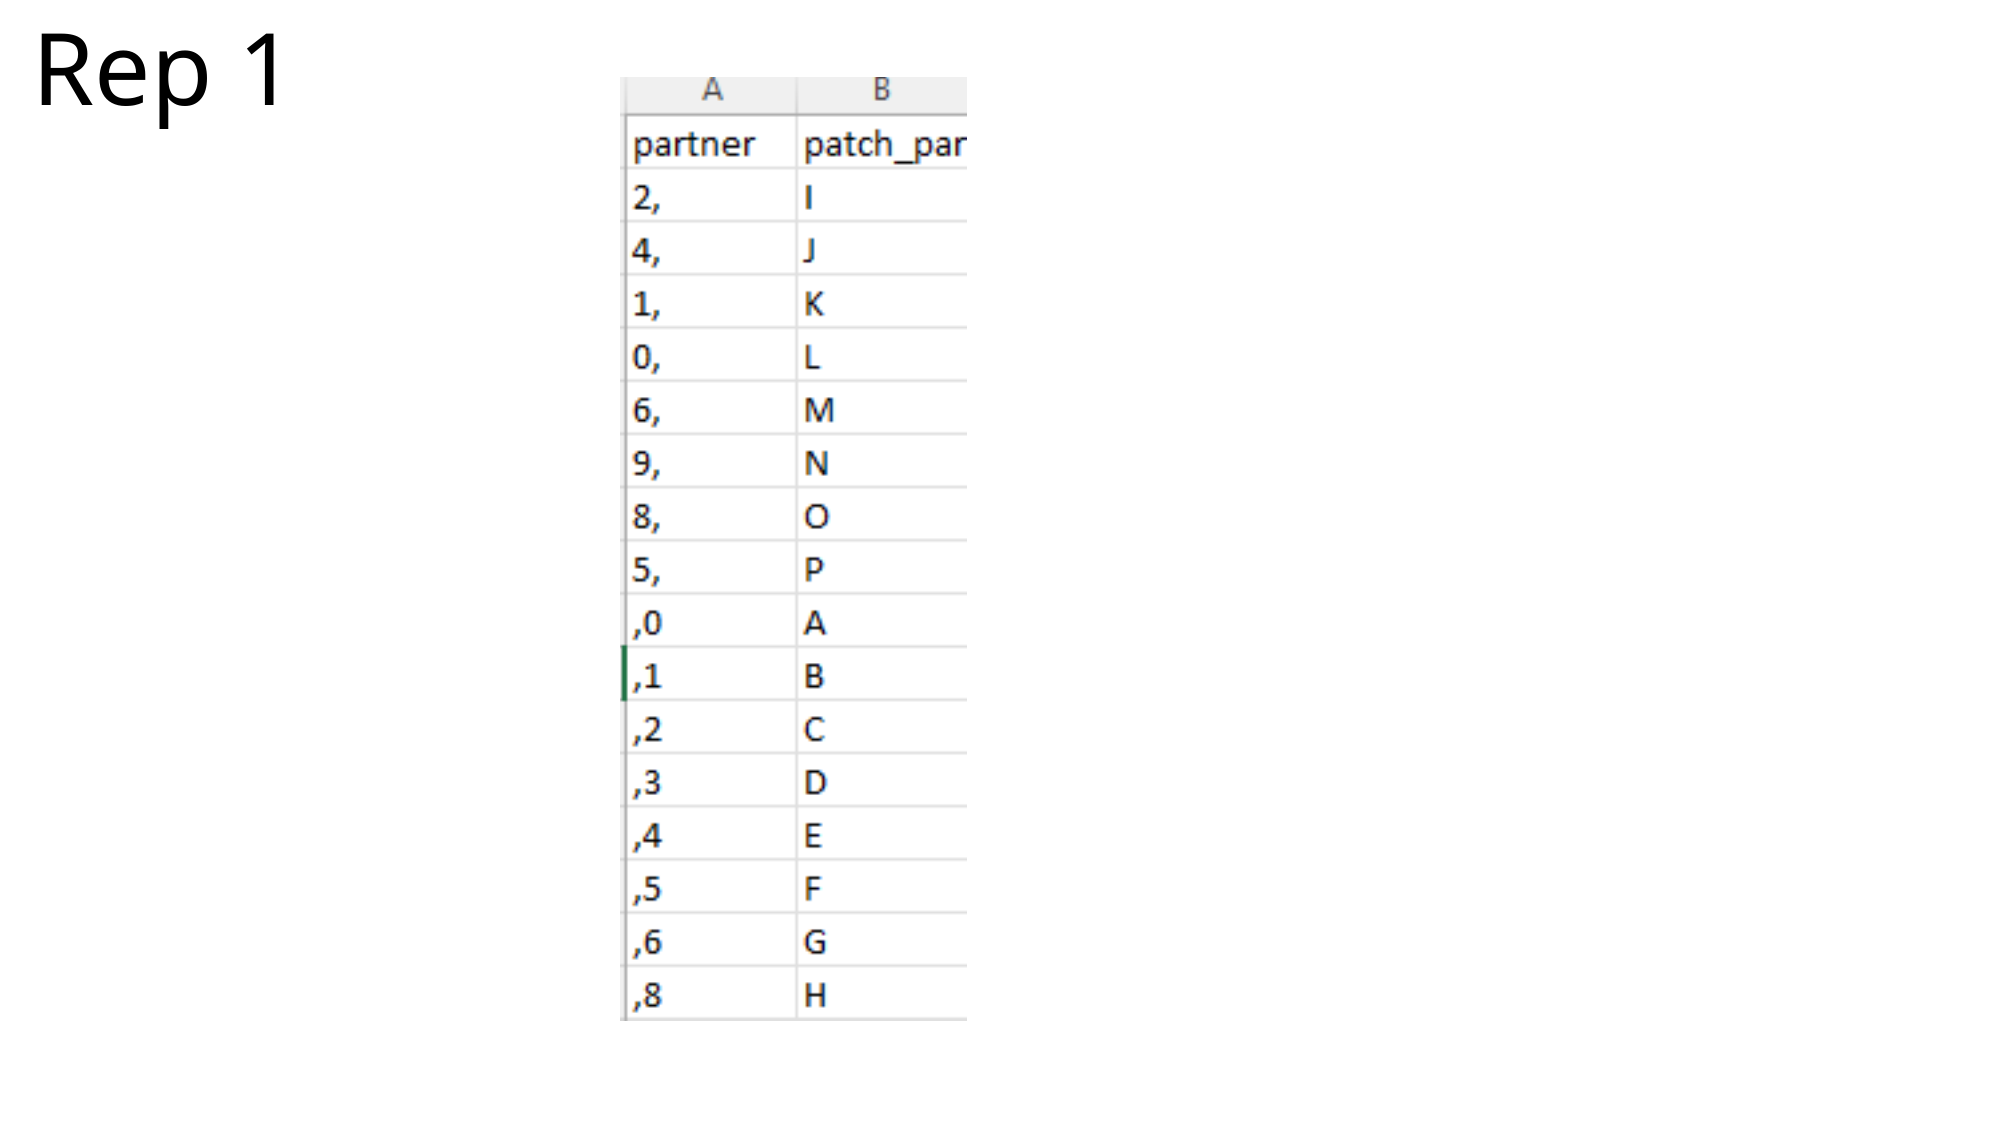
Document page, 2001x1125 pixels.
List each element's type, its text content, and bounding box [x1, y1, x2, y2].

text_box Rep 1 [17, 12, 324, 144]
picture [620, 77, 967, 1021]
